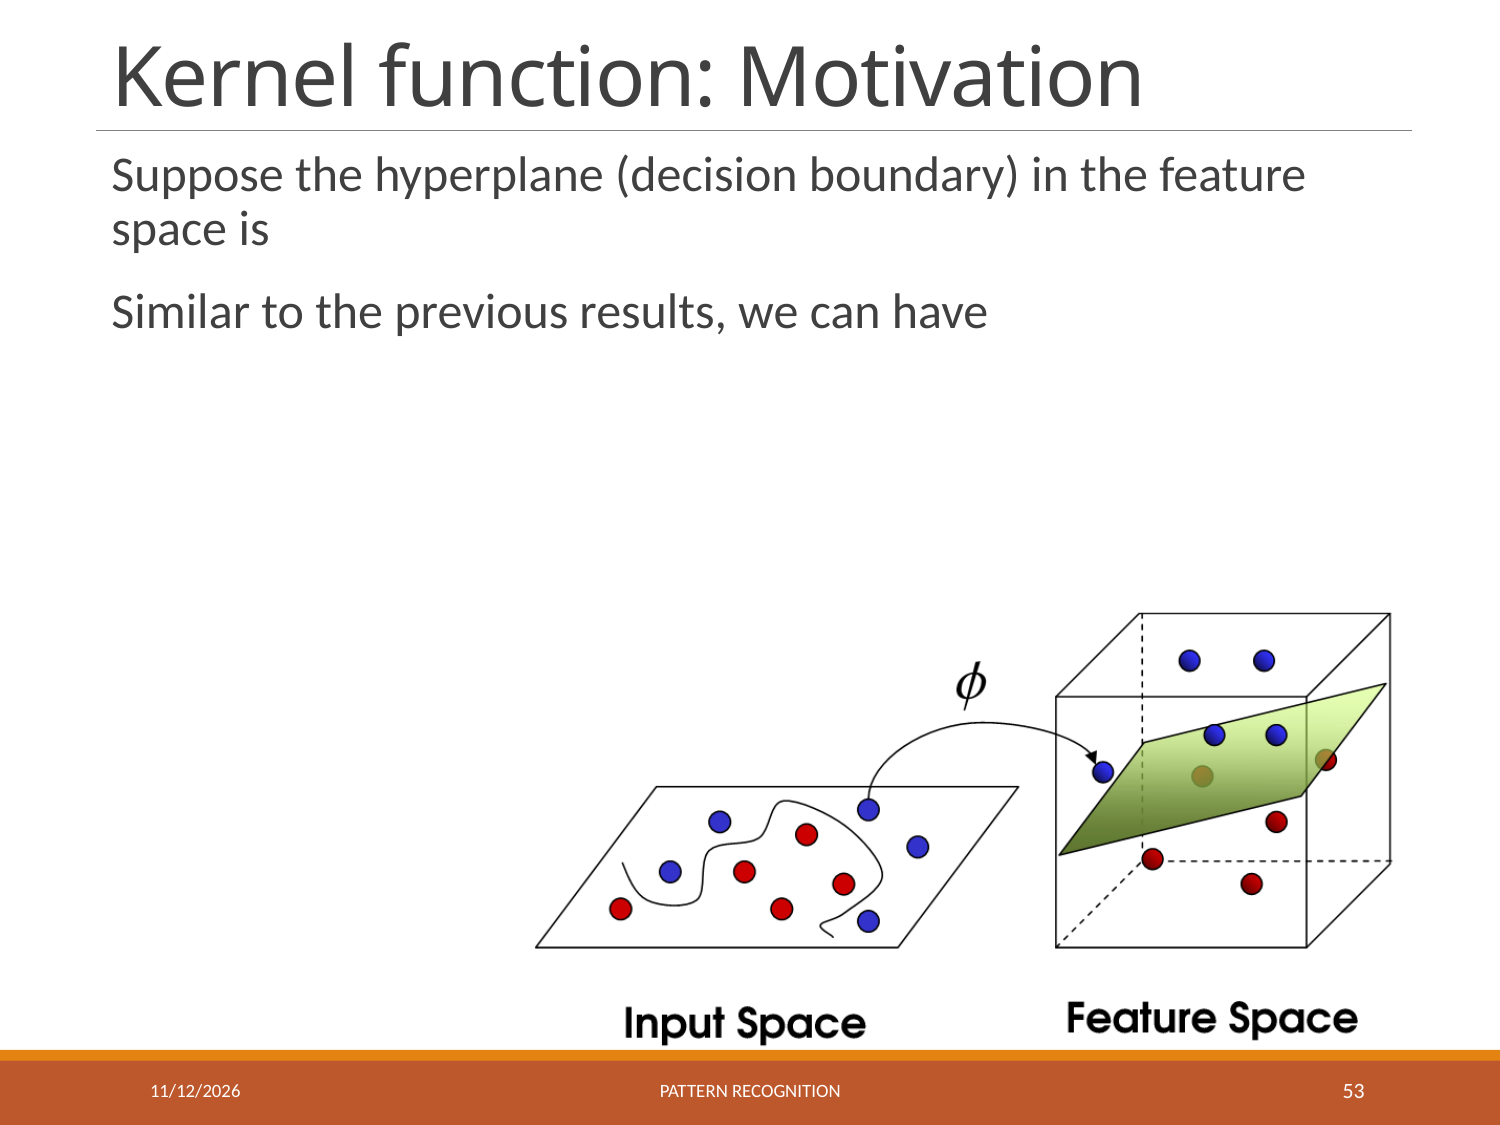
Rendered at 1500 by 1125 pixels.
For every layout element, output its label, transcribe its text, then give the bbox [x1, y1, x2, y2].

footer Pattern recognition [453, 1059, 1047, 1120]
picture [524, 599, 1407, 1048]
slide_number 53 [1218, 1059, 1380, 1120]
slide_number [135, 1059, 440, 1120]
title Kernel function: Motivation [96, 19, 1413, 131]
